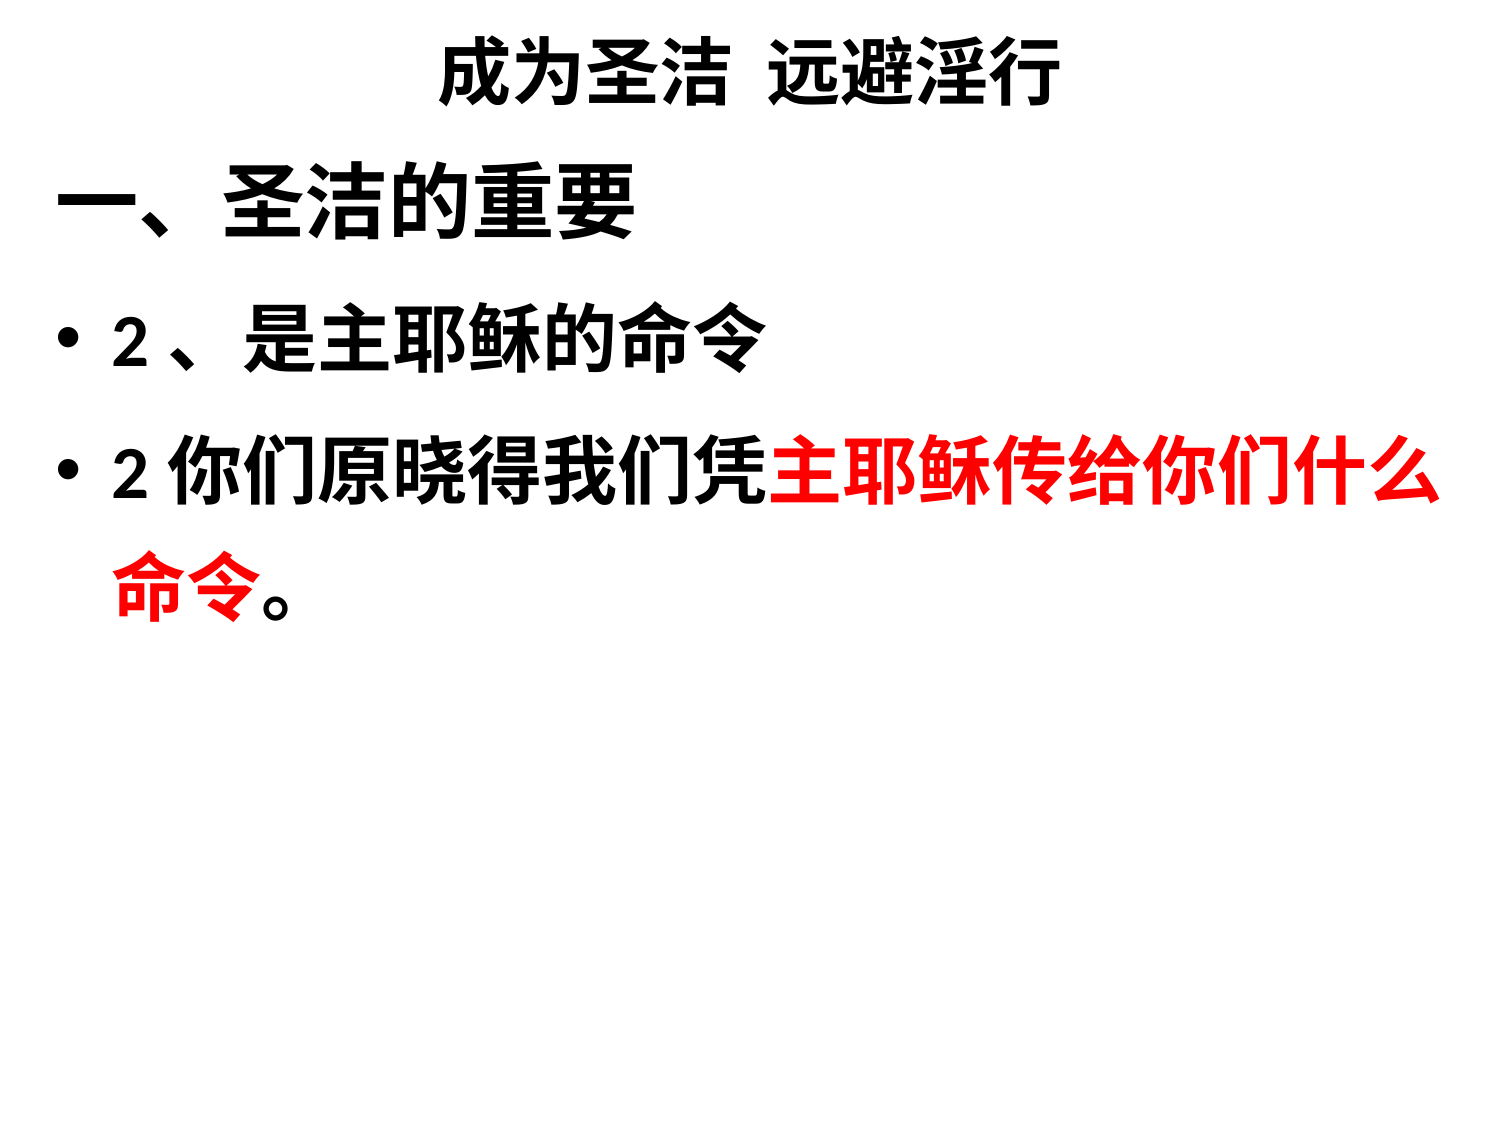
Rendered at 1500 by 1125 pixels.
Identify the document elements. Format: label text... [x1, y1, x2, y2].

title 成为圣洁 远避淫行 [75, 17, 1425, 122]
list 一、圣洁的重要 2、是主耶稣的命令 2你们原晓得我们凭主耶稣传给你们什么命令。 [40, 122, 1480, 1083]
